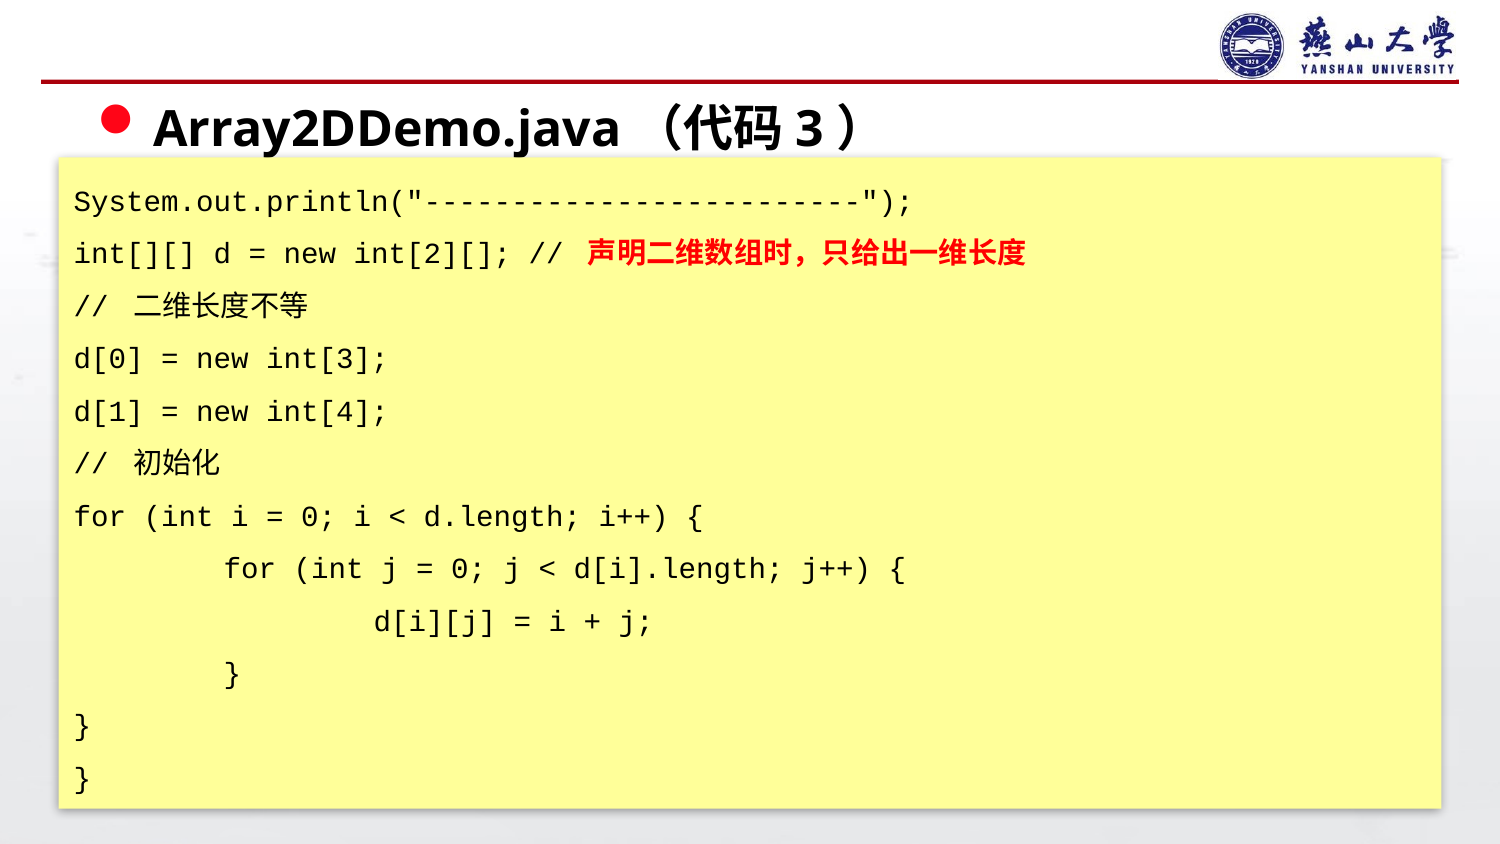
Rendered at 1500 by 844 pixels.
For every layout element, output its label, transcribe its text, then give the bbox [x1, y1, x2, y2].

list Array2DDemo.java（代码3） [81, 58, 1429, 153]
list System.out.println("-------------------------"); int[][] d = new int[2][]; // 声明二维数组时，只给出一维长度 // 二维长度不等 d[0] = new int[3]; d[1] = new int[4]; // 初始化 for (int i = 0; i < d.length; i++) { for (int j = 0; j < d[i].length; j++) { d[i][j] = i + j; } } } [58, 157, 1442, 809]
picture [0, 0, 1500, 844]
